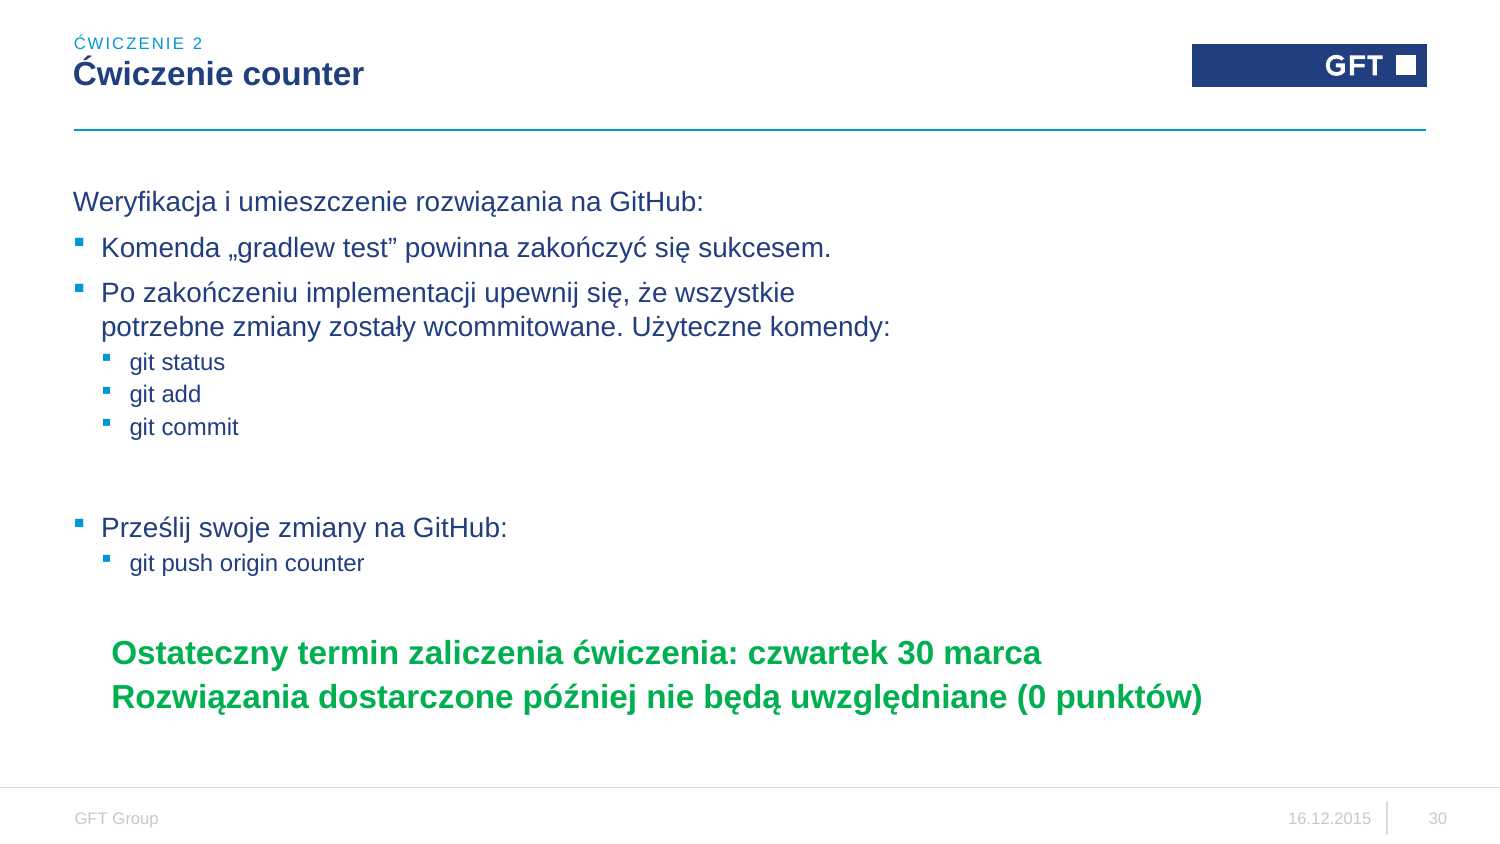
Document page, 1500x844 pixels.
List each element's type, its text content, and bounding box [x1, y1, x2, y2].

list ĆWICZENIE 2 [73, 32, 1172, 53]
title Ćwiczenie counter [72, 56, 1171, 94]
list Weryfikacja i umieszczenie rozwiązania na GitHub: Komenda „gradlew test” powinna zakończyć się sukcesem. Po zakończeniu implementacji upewnij się, że wszystkie potrzebne zmiany zostały wcommitowane. Użyteczne komendy: git status git add git commit Prześlij swoje zmiany na GitHub: git push origin counter [72, 183, 905, 736]
text_box Ostateczny termin zaliczenia ćwiczenia: czwartek 30 marca Rozwiązania dostarczone później nie będą uwzględniane (0 punktów) [111, 631, 1205, 716]
